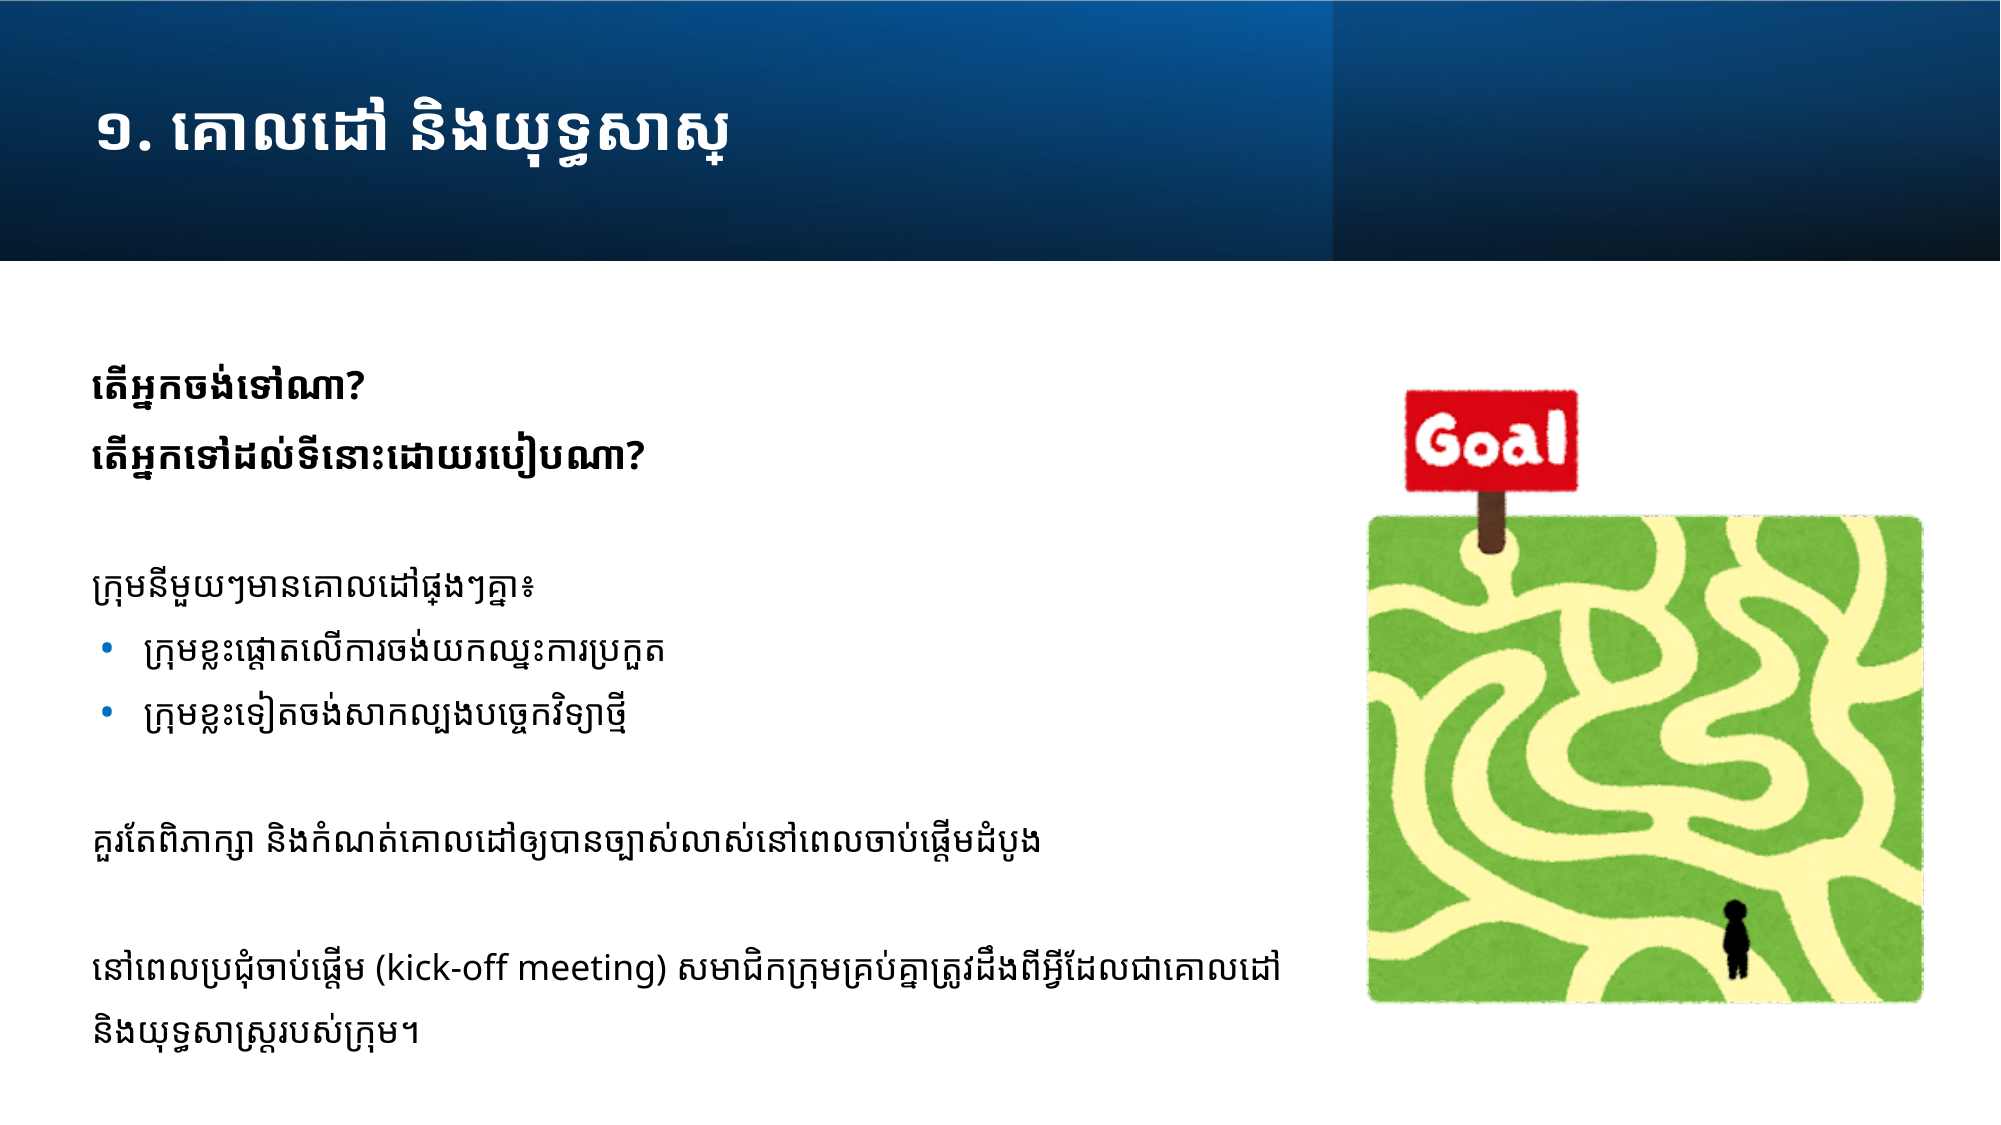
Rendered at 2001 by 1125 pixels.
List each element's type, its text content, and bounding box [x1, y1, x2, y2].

picture [0, 0, 2000, 261]
title ១. គោលដៅ និងយុទ្ធសាស្ត្រ [76, 64, 1934, 197]
list តើ​អ្នក​ចង់​ទៅណា? តើអ្នកទៅដល់ទីនោះដោយរបៀបណា? ក្រុមនីមួយៗមានគោលដៅផ្សេងៗគ្នា៖ ក្រុមខ្លះផ្តោតលើការចង់យកឈ្នះការប្រកួត ក្រុមខ្លះទៀតចង់សាកល្បងបច្ចេកវិទ្យាថ្មី គួរតែពិភាក្សា និងកំណត់គោលដៅឲ្យបានច្បាស់លាស់នៅពេលចាប់ផ្តើមដំបូង នៅពេលប្រជុំចាប់ផ្តើម​ (kick-off meeting) សមាជិកក្រុមគ្រប់គ្នាត្រូវដឹងពីអ្វីដែលជាគោលដៅ និងយុទ្ធសាស្ត្ររបស់ក្រុម។ [76, 329, 1350, 1064]
picture [1349, 364, 1947, 1029]
